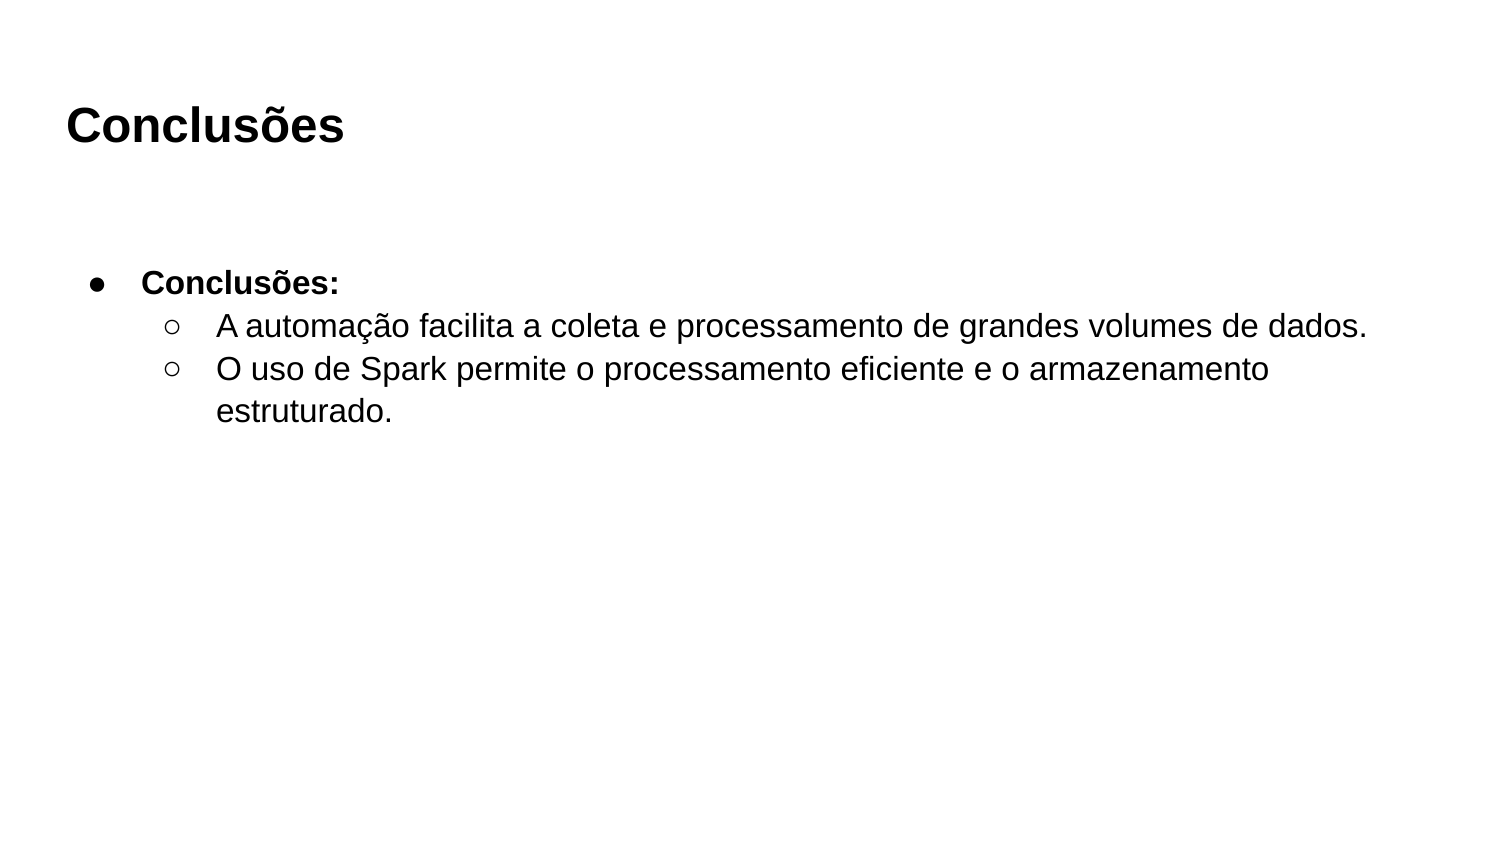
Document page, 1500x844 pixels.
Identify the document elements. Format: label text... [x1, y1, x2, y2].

title Conclusões [51, 74, 1449, 169]
list Conclusões: A automação facilita a coleta e processamento de grandes volumes de dados. O uso de Spark permite o processamento eficiente e o armazenamento estruturado. [51, 189, 1449, 750]
